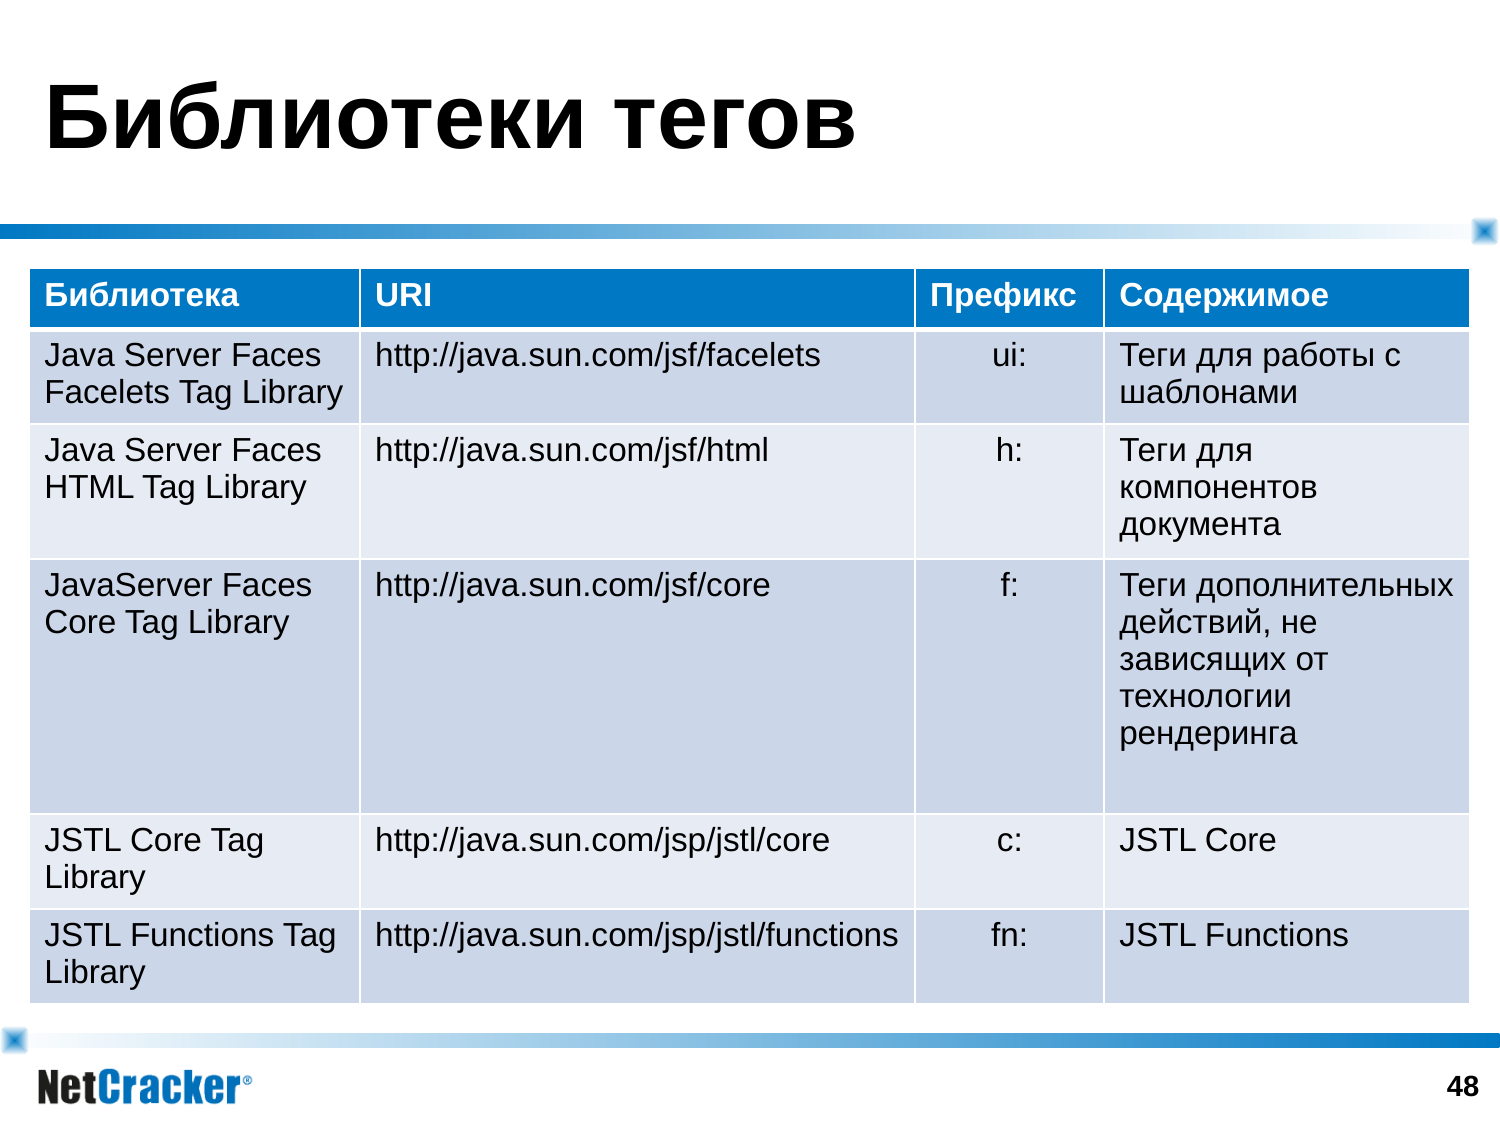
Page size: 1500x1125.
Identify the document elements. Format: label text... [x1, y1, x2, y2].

table_cell JSTL Functions [1105, 910, 1469, 1003]
slide_number 47 [1143, 1034, 1495, 1111]
table_cell http://java.sun.com/jsf/core [361, 560, 914, 813]
table_cell Теги для работы с шаблонами [1105, 332, 1469, 423]
table_header URI [361, 269, 914, 327]
table_cell http://java.sun.com/jsf/facelets [361, 332, 914, 423]
table_cell Java Server Faces HTML Tag Library [30, 425, 359, 558]
table_cell h: [916, 425, 1103, 558]
picture [34, 1063, 256, 1118]
table_cell f: [916, 560, 1103, 813]
table_cell JSTL Core Tag Library [30, 815, 359, 908]
table_cell Теги для компонентов документа [1105, 425, 1469, 558]
table_cell JSTL Functions Tag Library [30, 910, 359, 1003]
table_cell http://java.sun.com/jsf/html [361, 425, 914, 558]
table_cell JSTL Core [1105, 815, 1469, 908]
table_header Префикс [916, 269, 1103, 327]
table_cell JavaServer Faces Core Tag Library [30, 560, 359, 813]
table_cell ui: [916, 332, 1103, 423]
table_cell fn: [916, 910, 1103, 1003]
table_cell http://java.sun.com/jsp/jstl/functions [361, 910, 914, 1003]
title Библиотеки тегов [29, 0, 1470, 225]
table_header Содержимое [1105, 269, 1469, 327]
table_cell Теги дополнительных действий, не зависящих от технологии рендеринга [1105, 560, 1469, 813]
table_cell Java Server Faces Facelets Tag Library [30, 332, 359, 423]
table_cell http://java.sun.com/jsp/jstl/core [361, 815, 914, 908]
table_cell c: [916, 815, 1103, 908]
table_header Библиотека [30, 269, 359, 327]
